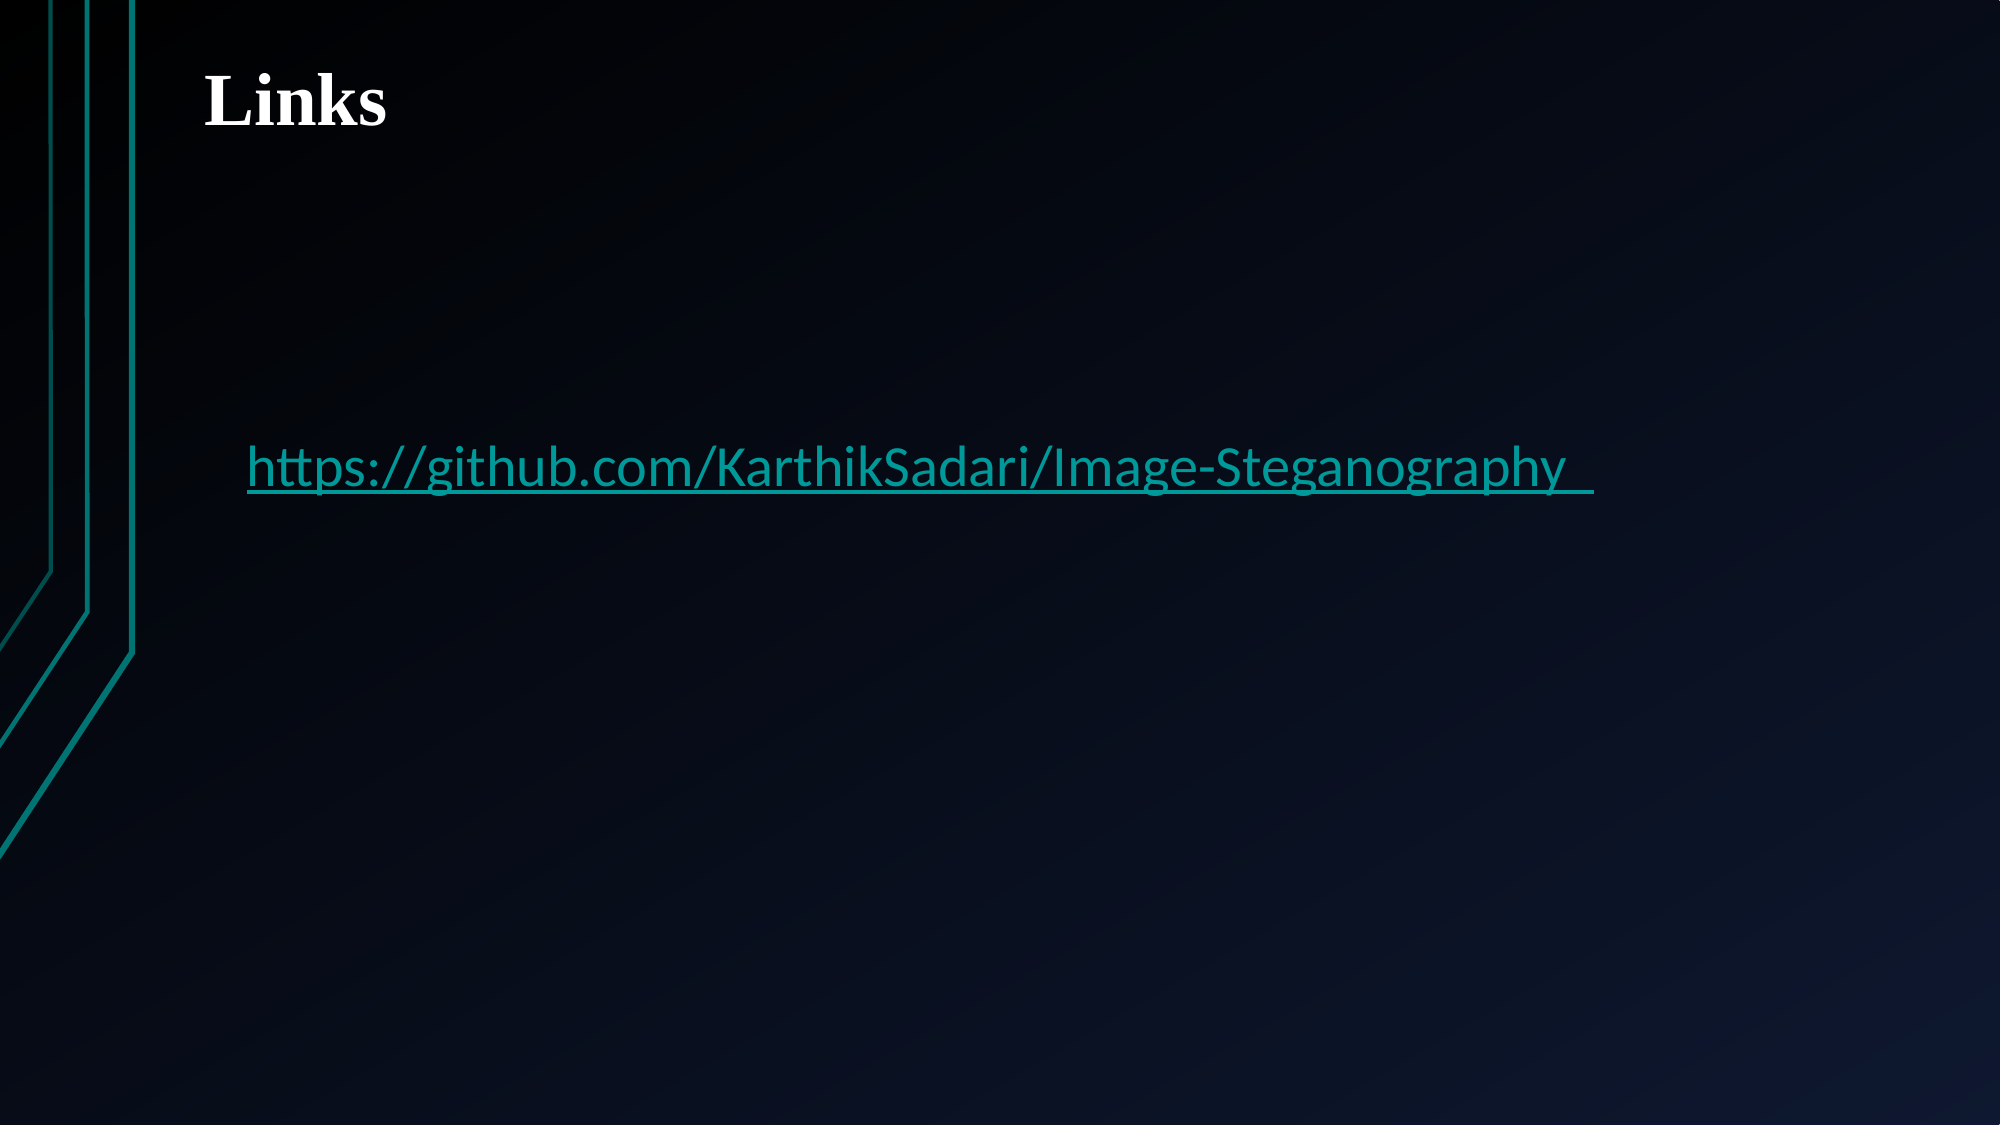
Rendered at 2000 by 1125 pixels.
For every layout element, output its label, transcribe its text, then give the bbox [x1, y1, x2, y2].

title Links [184, 30, 1623, 152]
text_box https://github.com/KarthikSadari/Image-Steganography [231, 420, 1721, 506]
